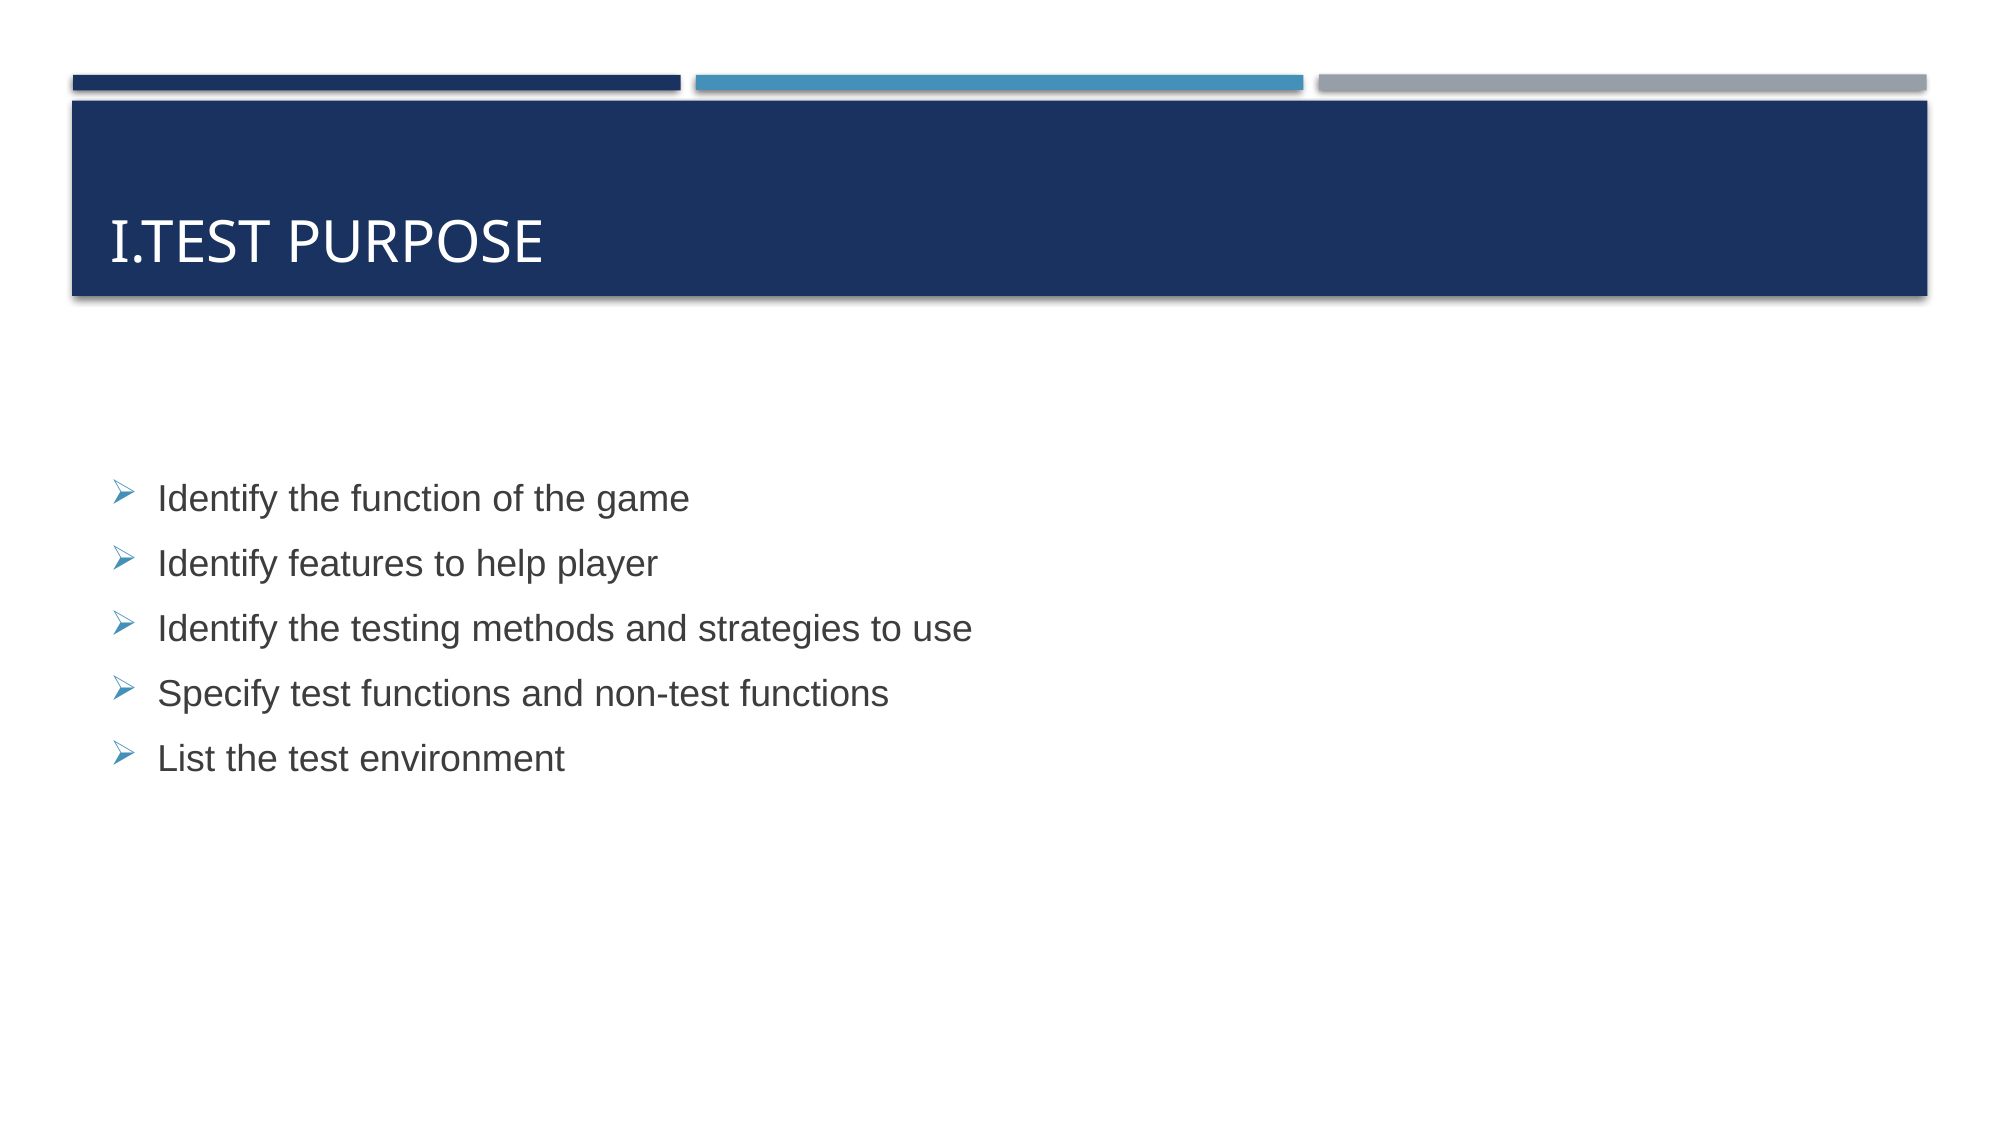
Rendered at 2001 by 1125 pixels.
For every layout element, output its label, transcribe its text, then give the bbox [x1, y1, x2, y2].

list Identify the function of the game Identify features to help player Identify the testing methods and strategies to use Specify test functions and non-test functions List the test environment [95, 357, 1905, 962]
title I.Test Purpose [95, 115, 1905, 282]
